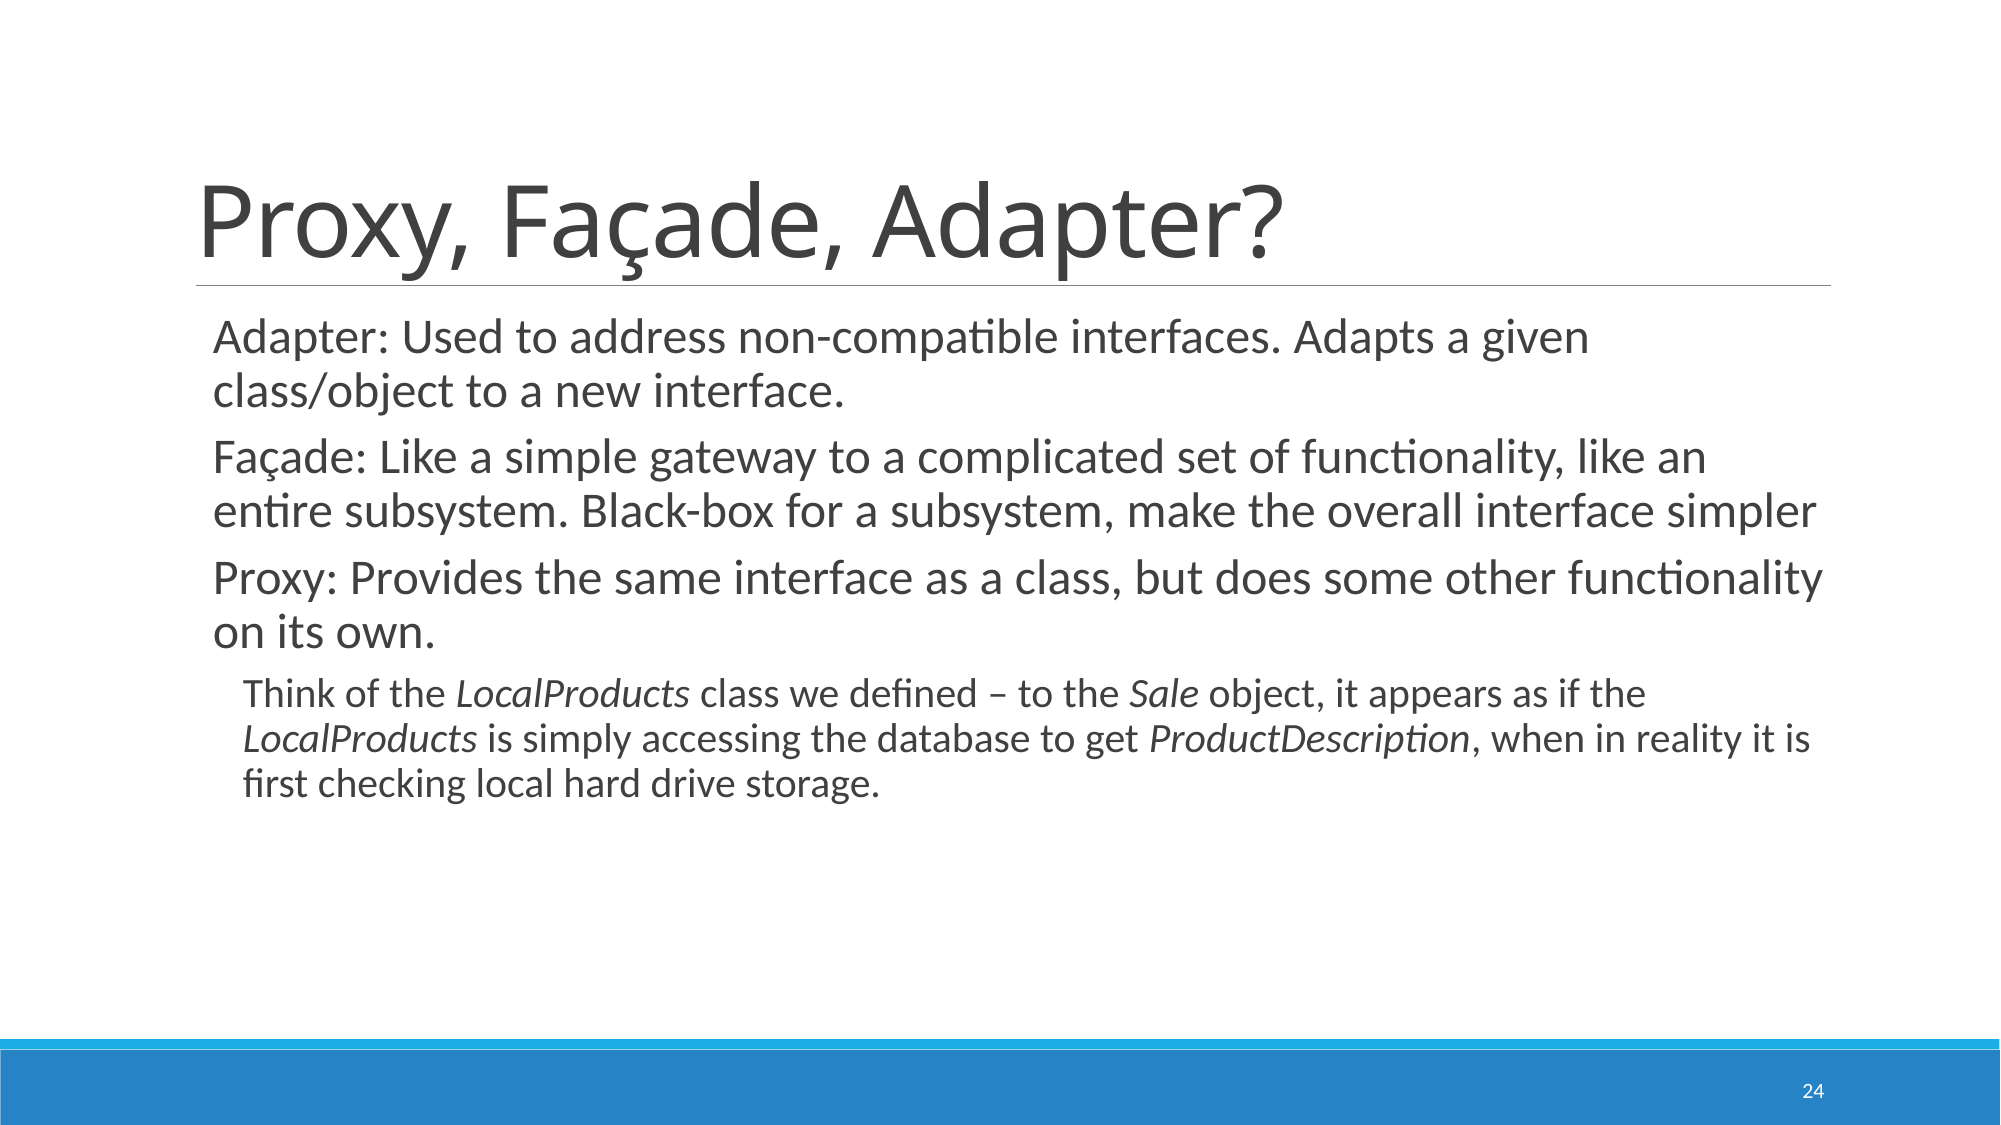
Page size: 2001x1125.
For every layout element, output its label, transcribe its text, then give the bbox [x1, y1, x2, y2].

title Proxy, Façade, Adapter? [180, 47, 1830, 285]
slide_number 24 [1624, 1059, 1840, 1120]
list Adapter: Used to address non-compatible interfaces. Adapts a given class/object to a new interface. Façade: Like a simple gateway to a complicated set of functionality, like an entire subsystem. Black-box for a subsystem, make the overall interface simpler Proxy: Provides the same interface as a class, but does some other functionality on its own. Think of the LocalProducts class we defined – to the Sale object, it appears as if the LocalProducts is simply accessing the database to get ProductDescription, when in reality it is first checking local hard drive storage. [180, 302, 1830, 963]
